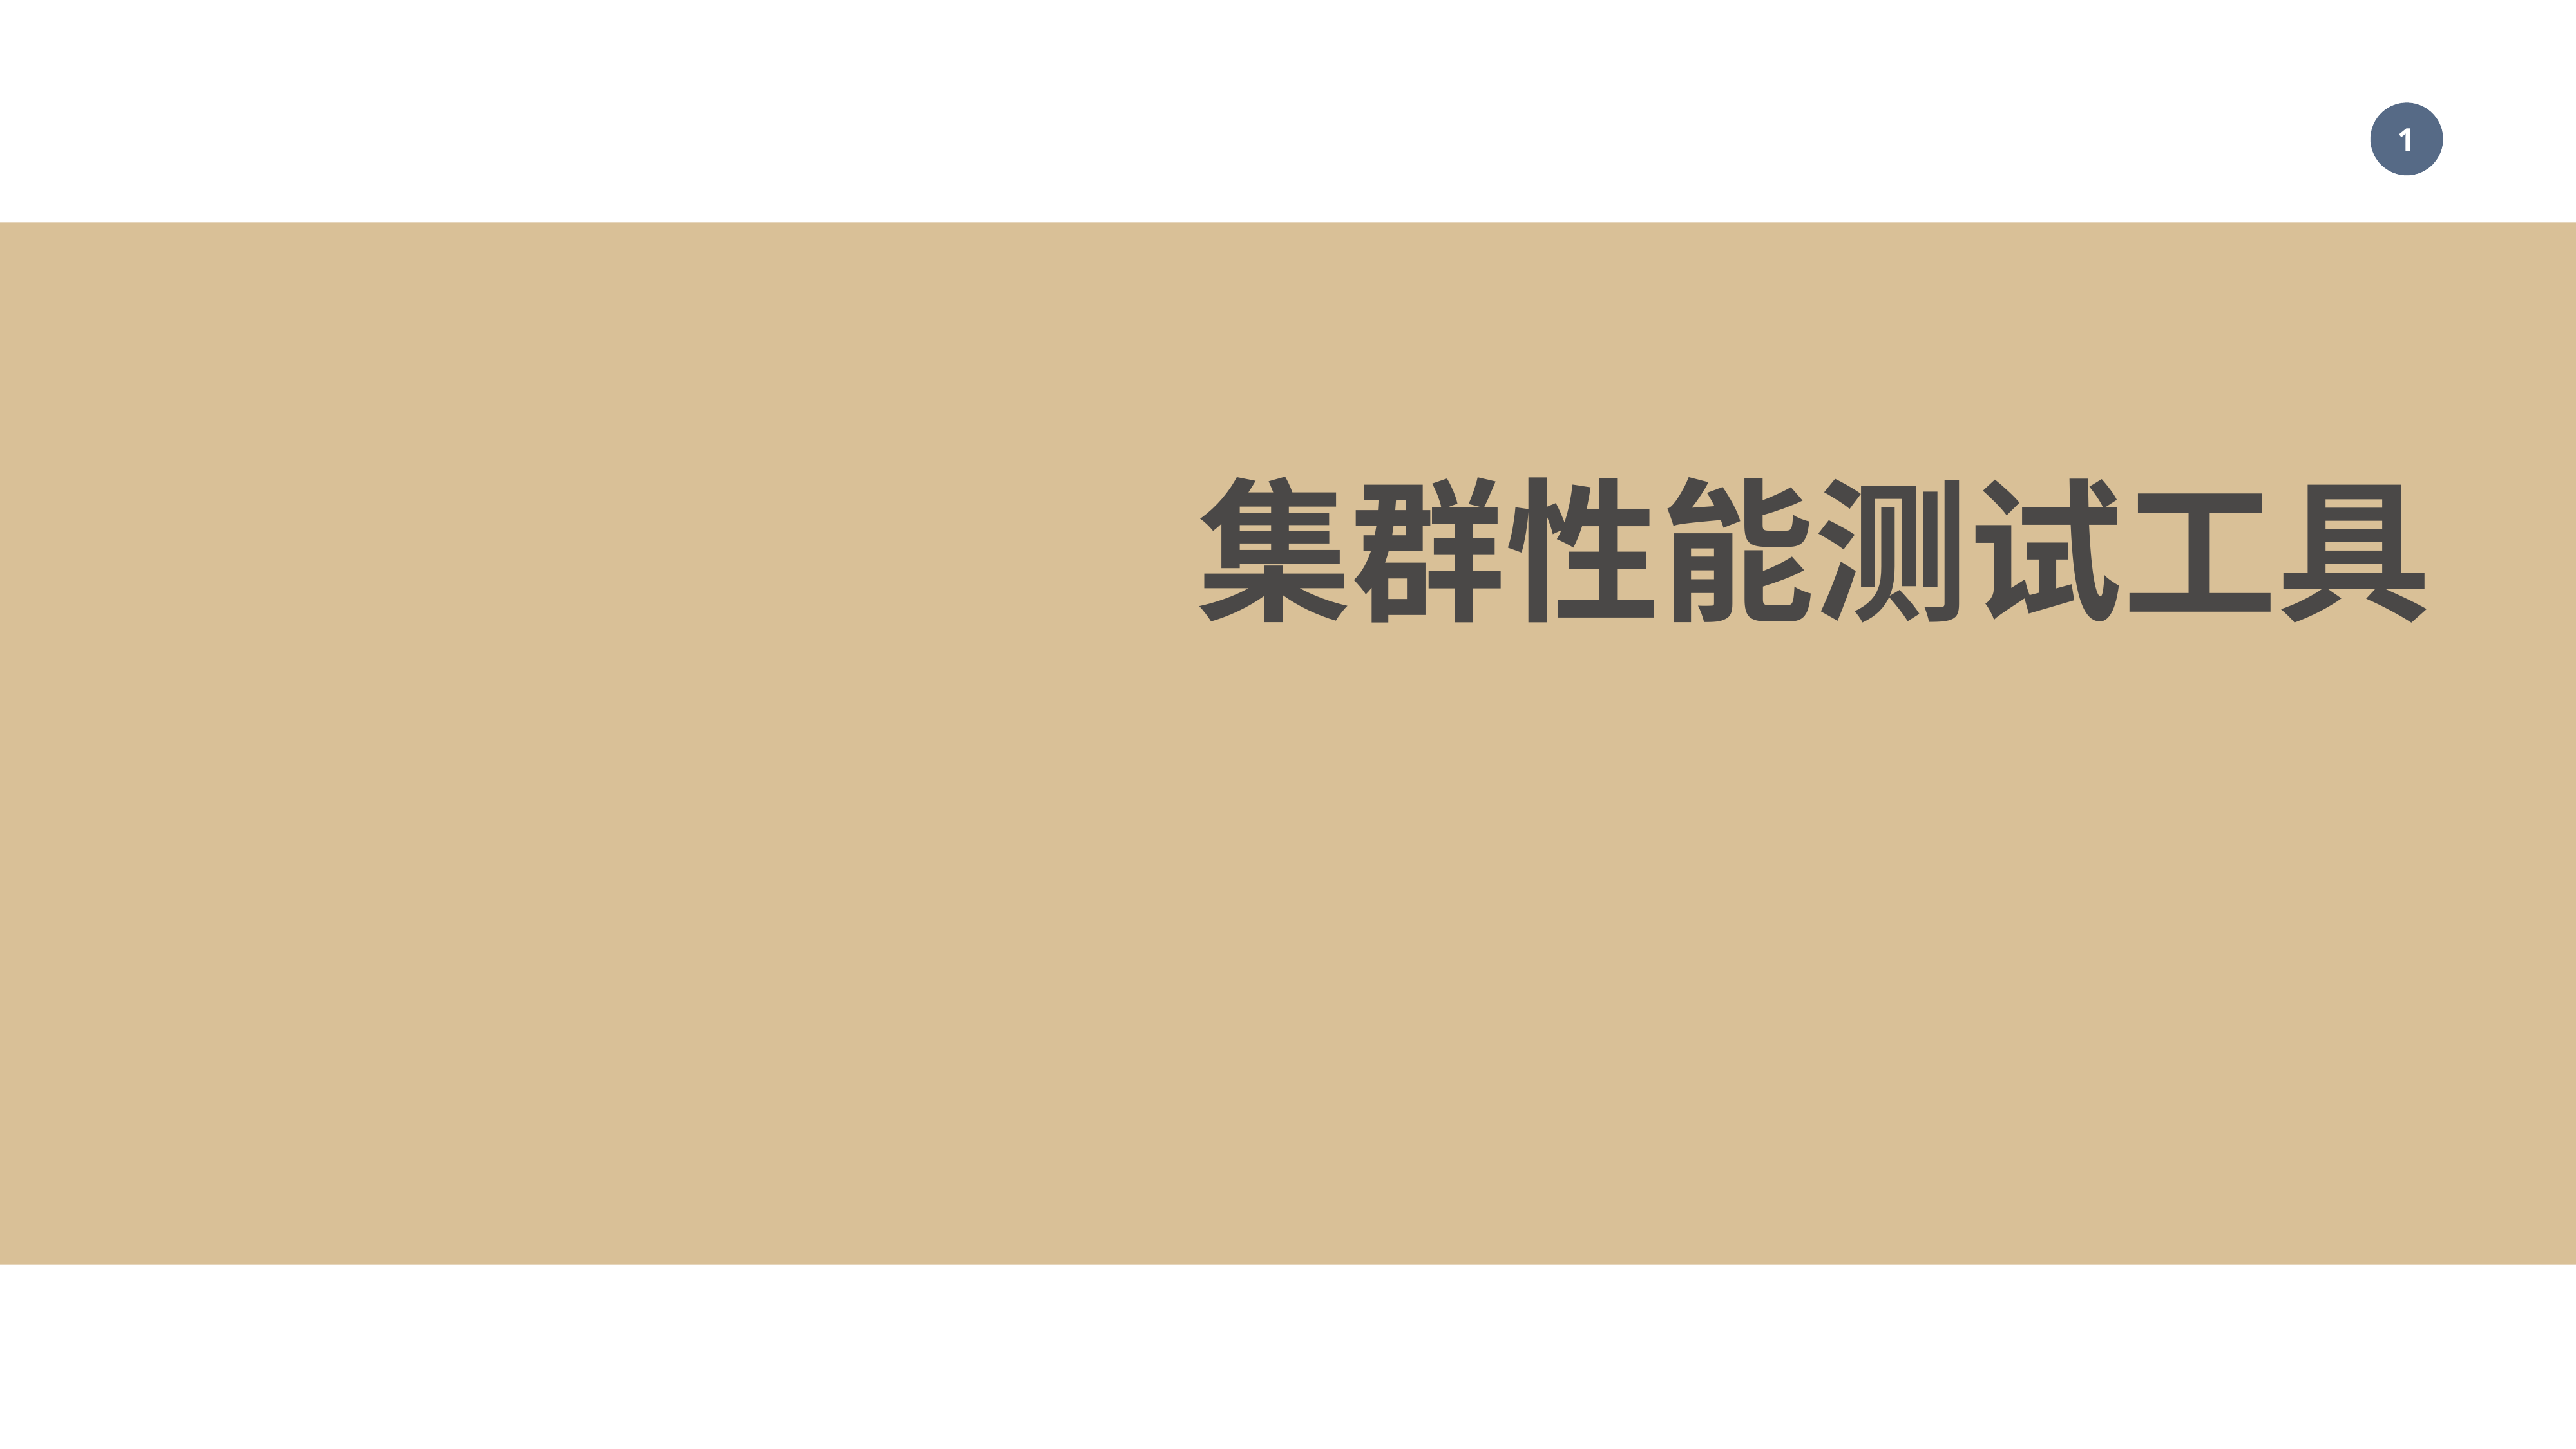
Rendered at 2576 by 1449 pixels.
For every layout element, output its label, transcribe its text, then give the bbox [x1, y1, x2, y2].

text_box 集群性能测试工具 [1187, 447, 2463, 645]
text_box [0, 222, 2576, 1265]
